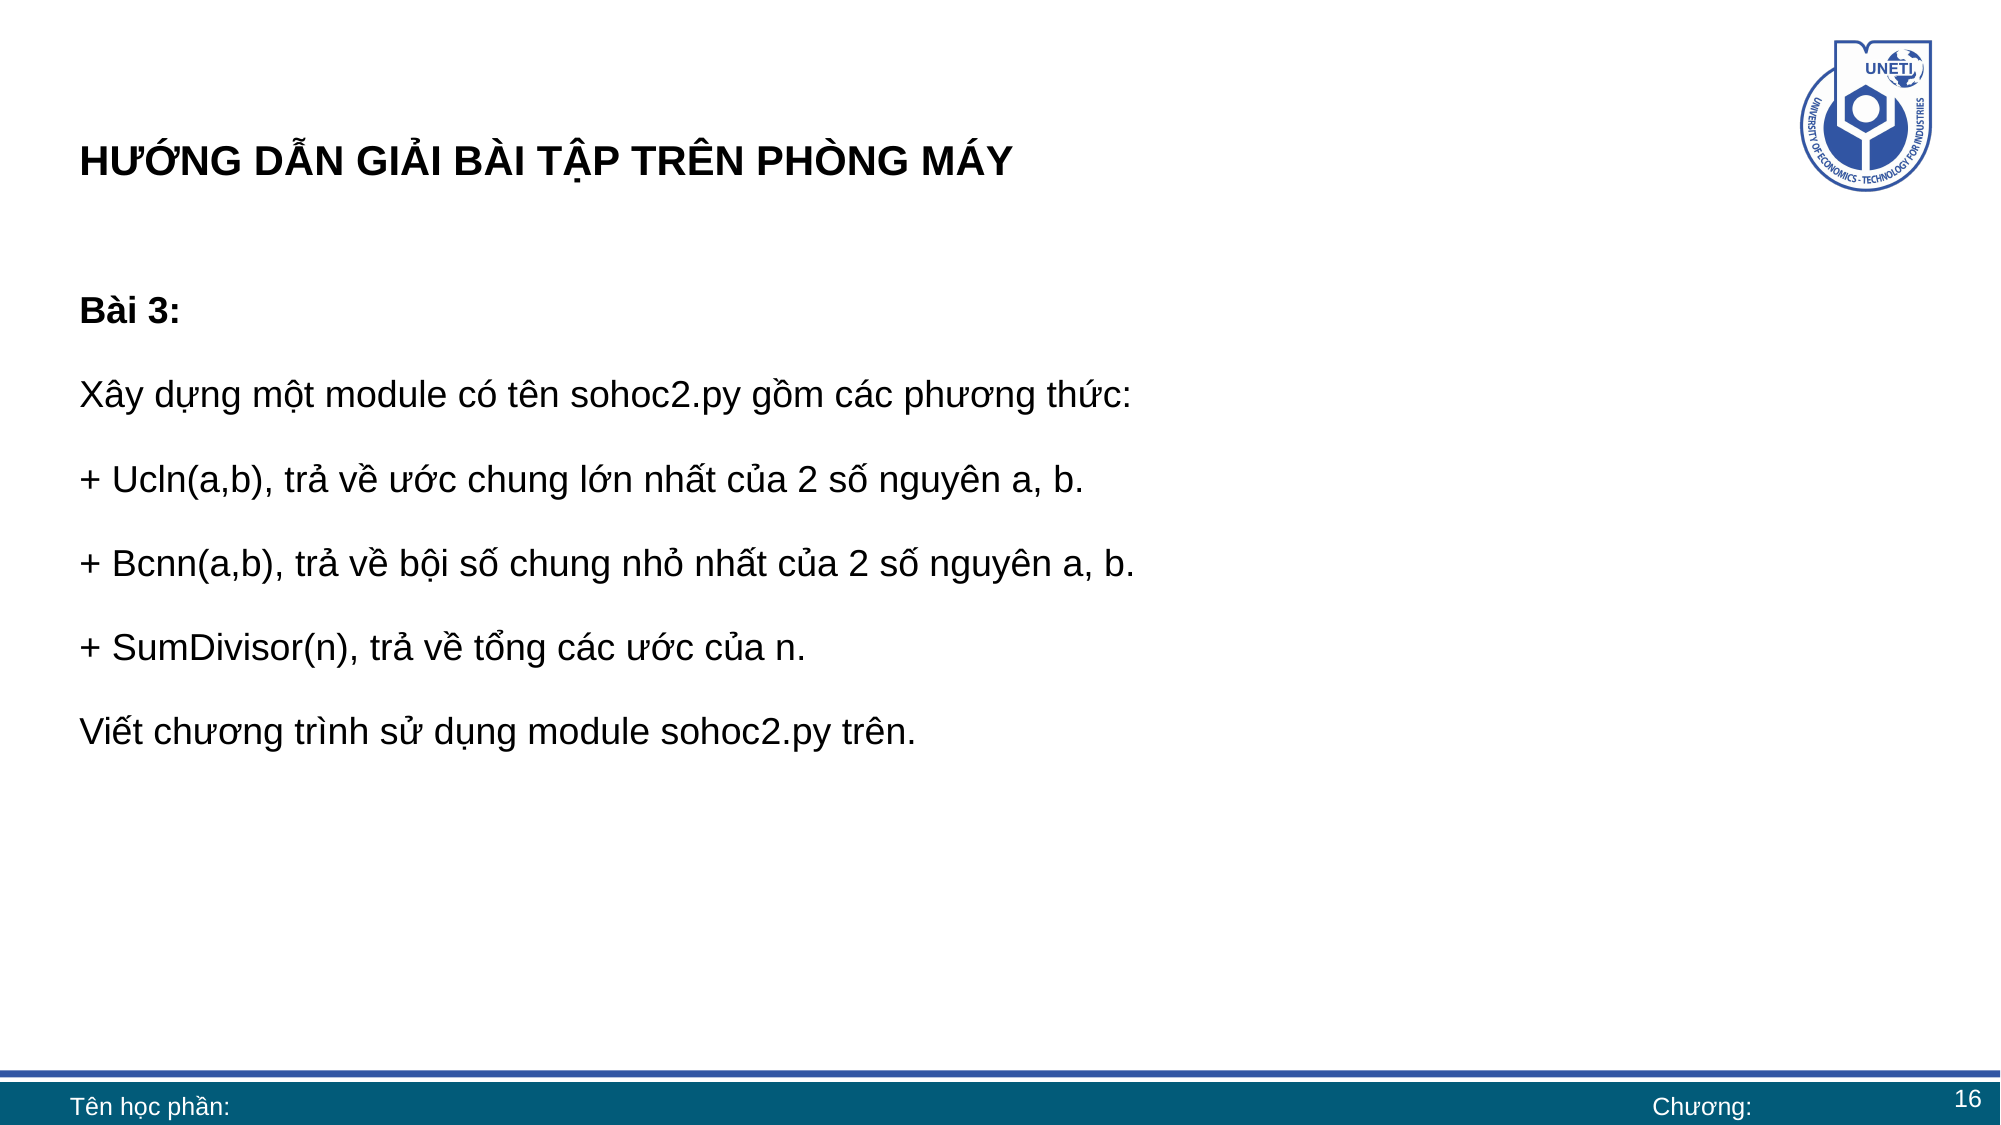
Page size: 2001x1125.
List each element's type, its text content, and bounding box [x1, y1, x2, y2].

text_box Tên học phần: [55, 1082, 1591, 1125]
text_box Chương: [1591, 1082, 1815, 1125]
title HƯỚNG DẪN GIẢI BÀI TẬP TRÊN PHÒNG MÁY [64, 116, 1936, 248]
picture [1798, 37, 1936, 116]
slide_number 16 [1547, 1071, 1998, 1124]
list Bài 3: Xây dựng một module có tên sohoc2.py gồm các phương thức: + Ucln(a,b), trả về ước chung lớn nhất của 2 số nguyên a, b. + Bcnn(a,b), trả về bội số chung nhỏ nhất của 2 số nguyên a, b. + SumDivisor(n), trả về tổng các ước của n. Viết chương trình sử dụng module sohoc2.py trên. [64, 269, 1936, 957]
